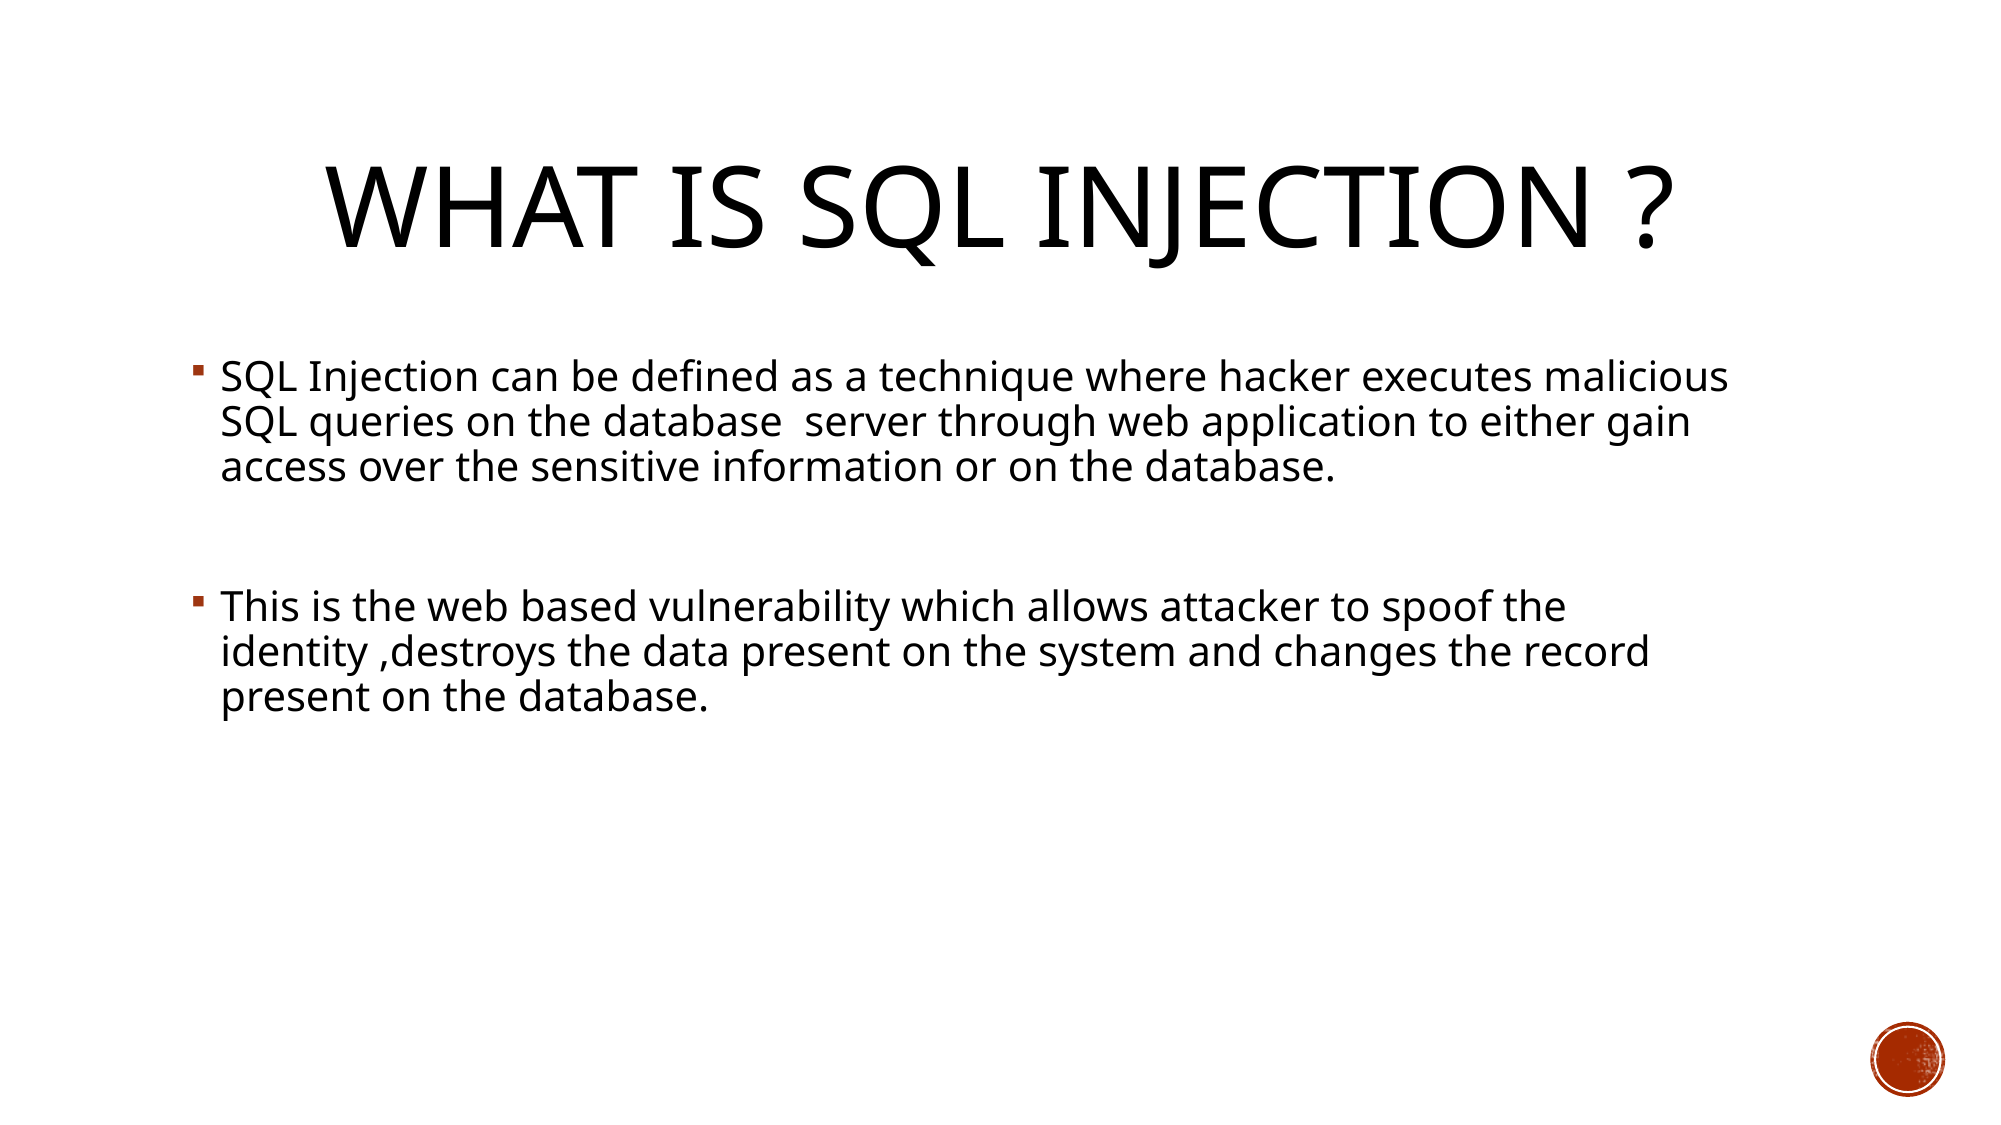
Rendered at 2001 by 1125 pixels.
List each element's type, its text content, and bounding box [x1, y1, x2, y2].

list SQL Injection can be defined as a technique where hacker executes malicious SQL queries on the database server through web application to either gain access over the sensitive information or on the database. This is the web based vulnerability which allows attacker to spoof the identity ,destroys the data present on the system and changes the record present on the database. [175, 348, 1826, 1013]
title What is SQL Injection ? [175, 79, 1826, 344]
